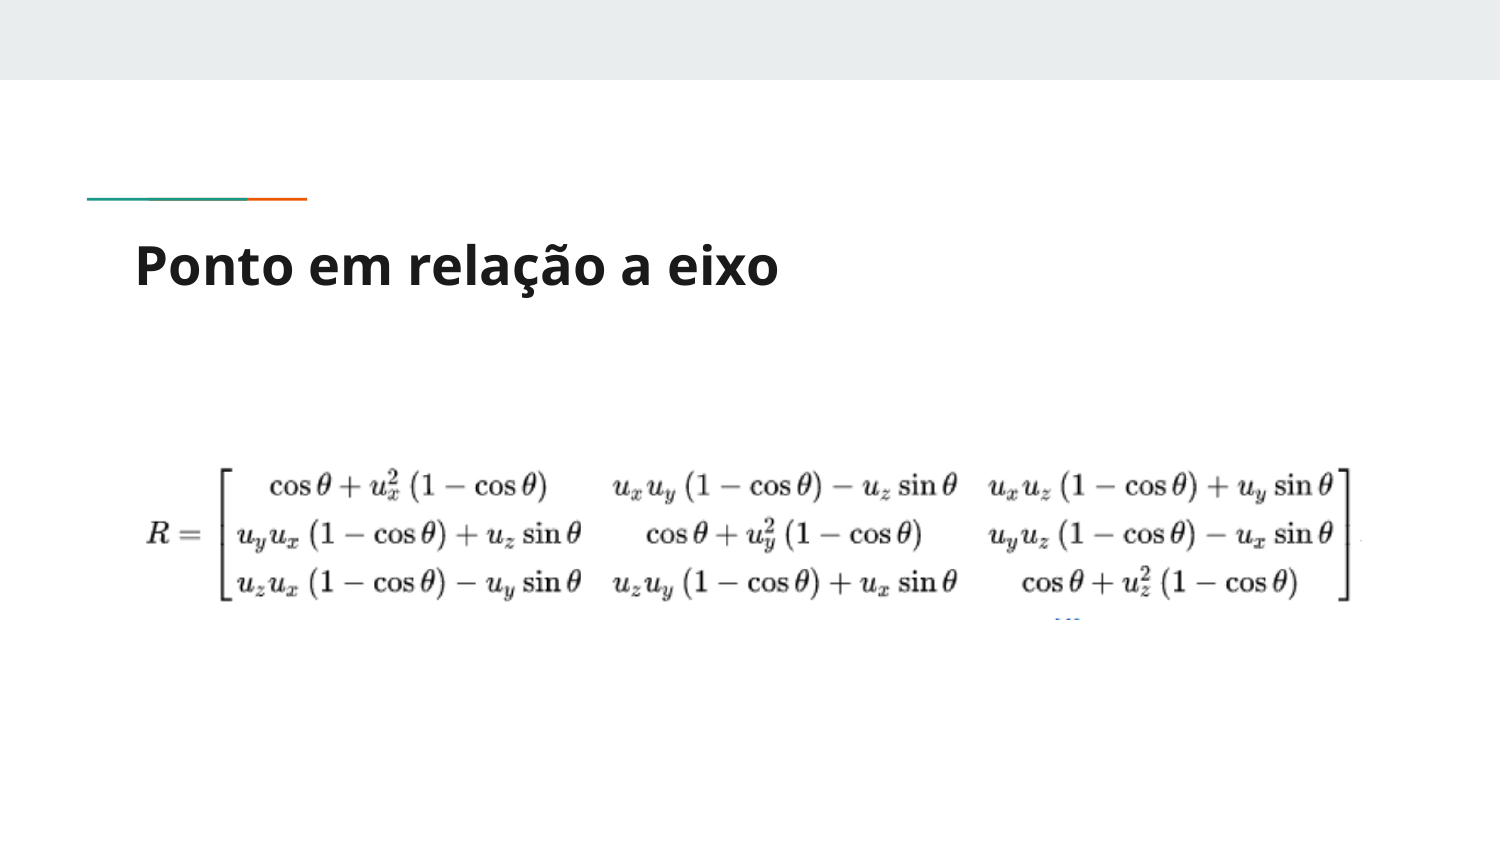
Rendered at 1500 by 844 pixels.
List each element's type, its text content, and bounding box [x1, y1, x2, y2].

title Ponto em relação a eixo [119, 216, 1381, 305]
picture [132, 452, 1369, 620]
